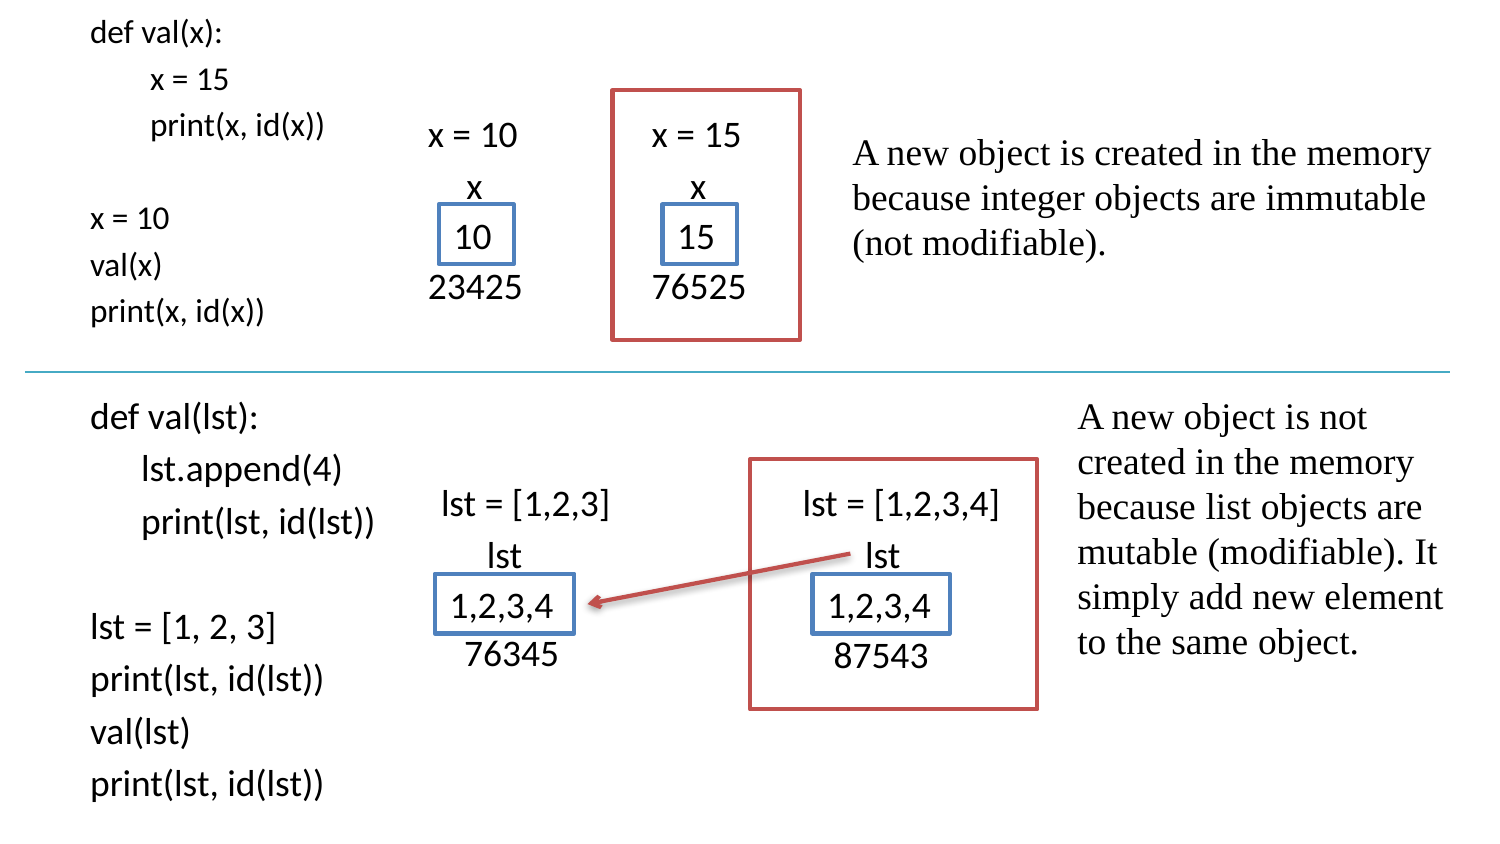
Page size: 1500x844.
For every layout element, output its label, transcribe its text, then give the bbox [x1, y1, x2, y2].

text_box lst [472, 532, 537, 572]
text_box [748, 457, 1039, 711]
text_box [610, 88, 802, 342]
text_box 10 [437, 202, 516, 254]
text_box 76345 [449, 636, 575, 682]
text_box 1,2,3,4 [433, 572, 576, 636]
text_box A new object is created in the memory because integer objects are immutable (not modifiable). [837, 120, 1450, 271]
text_box def val(lst): lst.append(4) print(lst, id(lst)) lst = [1, 2, 3] print(lst, id(lst)) val(lst) print(lst, id(lst)) [74, 384, 622, 835]
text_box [587, 553, 851, 605]
text_box lst = [1,2,3] [426, 471, 626, 532]
text_box x = 10 [413, 102, 533, 163]
text_box x [451, 163, 498, 215]
list def val(x): x = 15 print(x, id(x)) x = 10 val(x) print(x, id(x)) [75, 2, 400, 360]
text_box 23425 [413, 254, 538, 315]
text_box A new object is not created in the memory because list objects are mutable (modifiable). It simply add new element to the same object. [1062, 384, 1463, 670]
